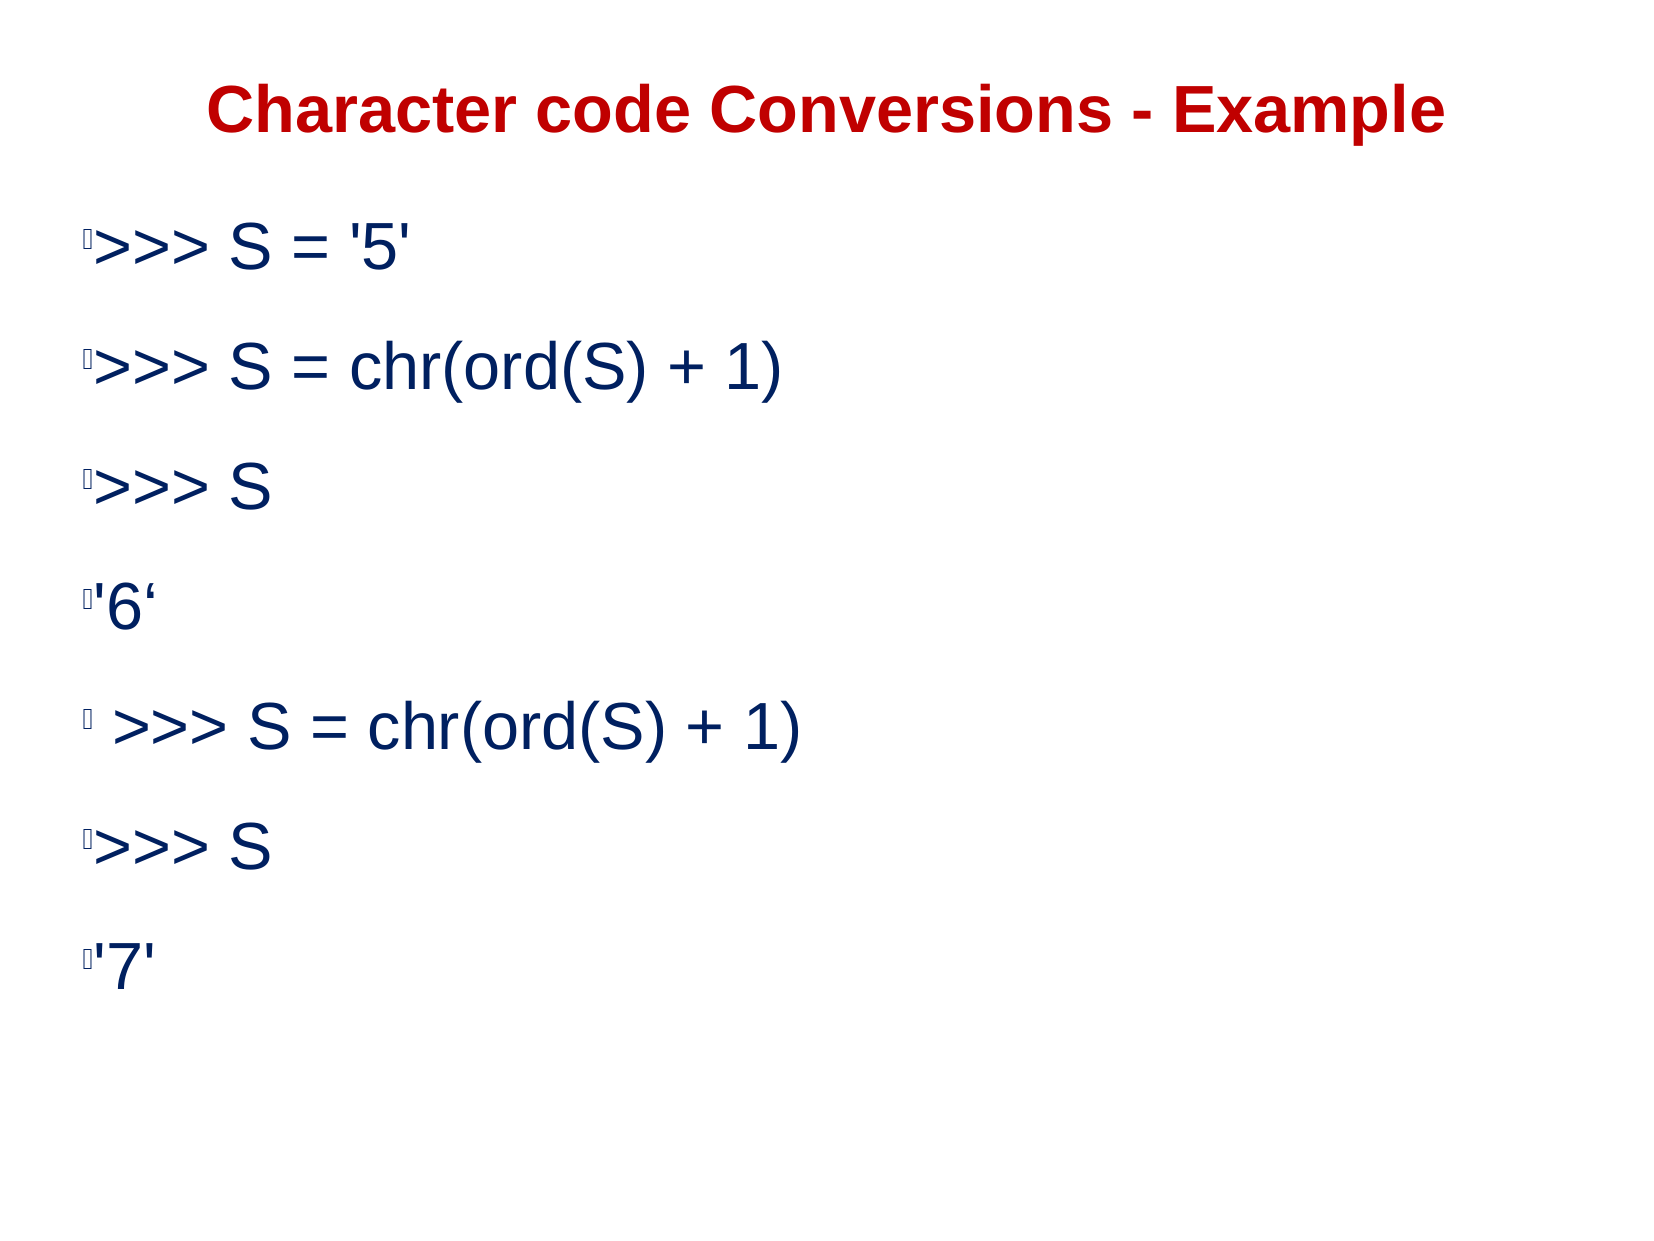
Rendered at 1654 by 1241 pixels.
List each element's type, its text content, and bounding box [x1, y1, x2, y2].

text_box >>> S = '5' >>> S = chr(ord(S) + 1) >>> S '6‘ >>> S = chr(ord(S) + 1) >>> S '7' [82, 162, 1495, 1160]
text_box Character code Conversions - Example [82, 25, 1571, 187]
